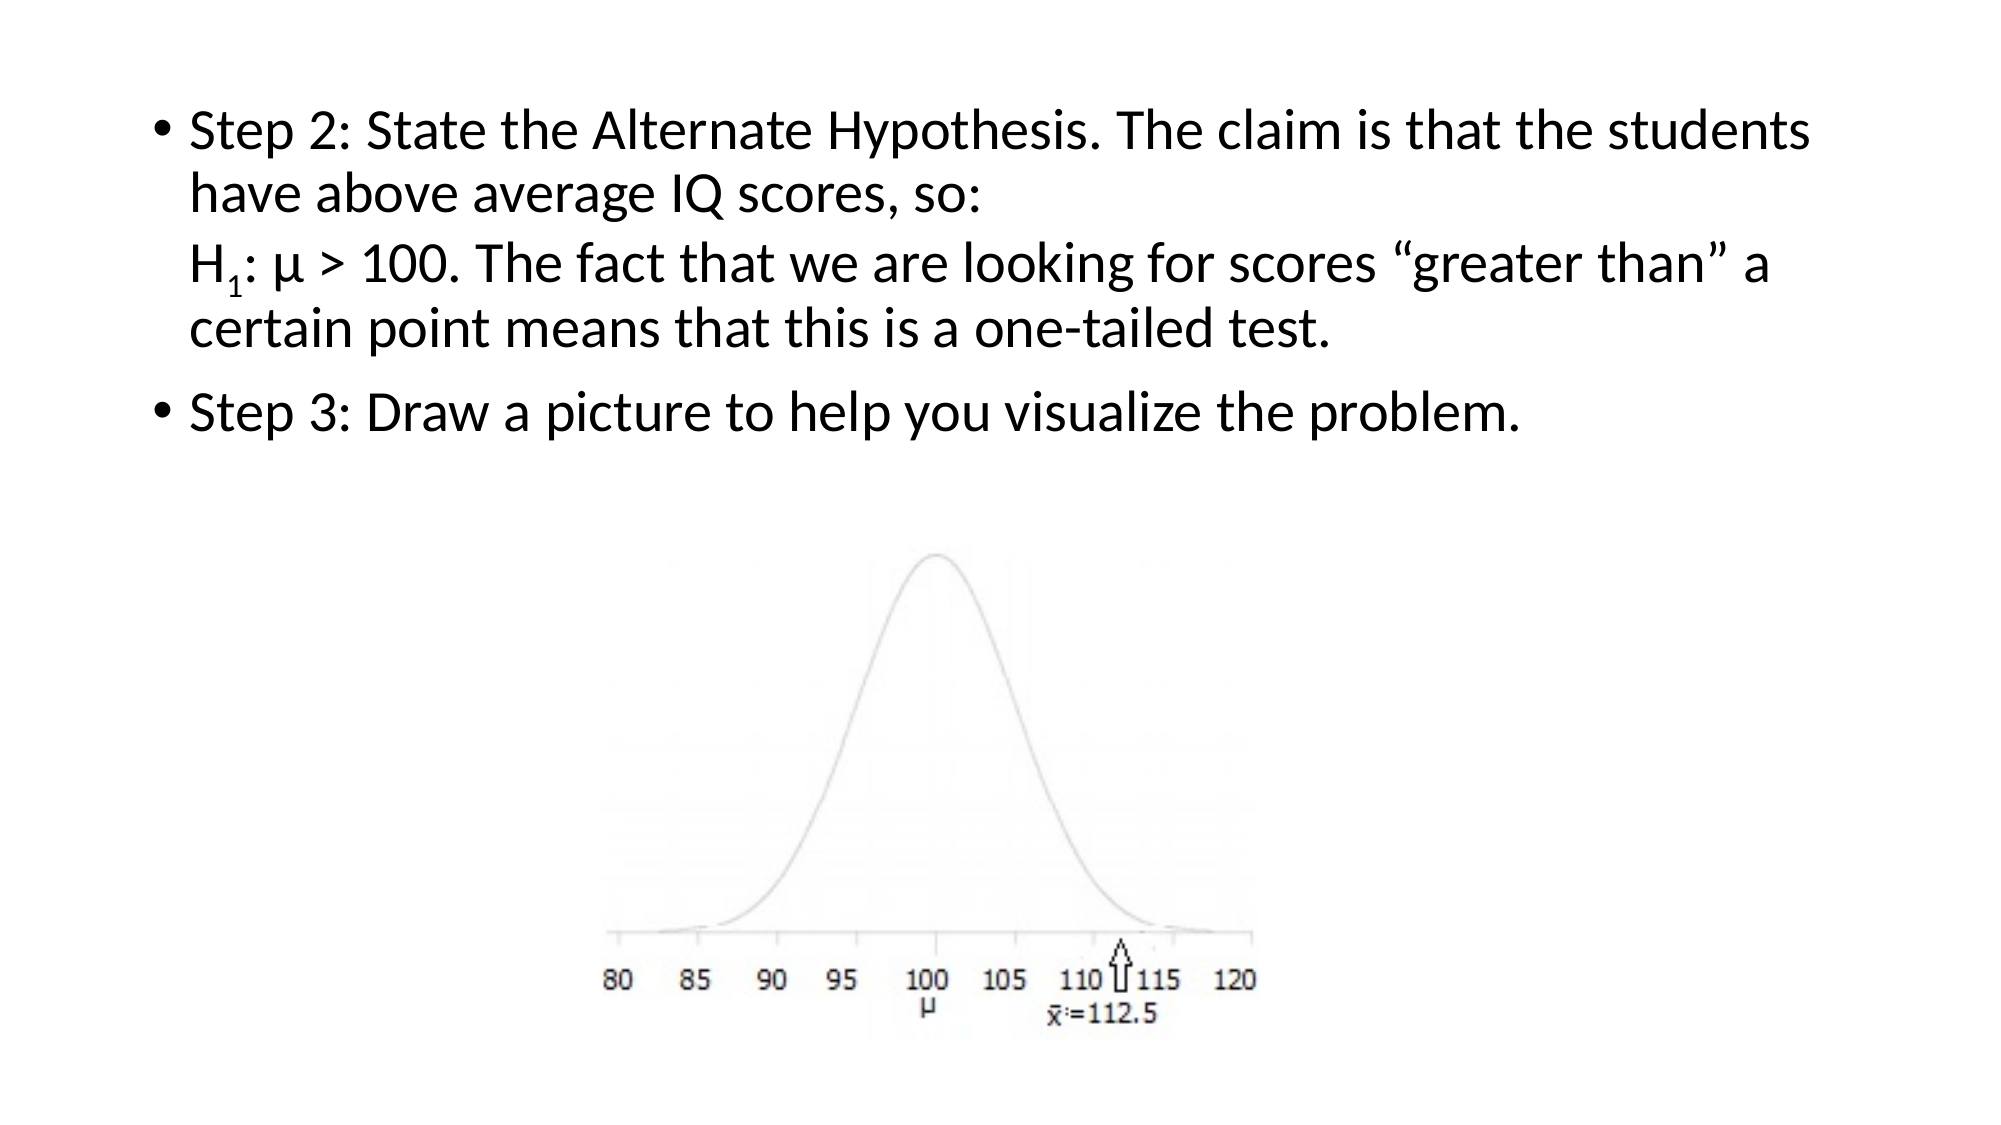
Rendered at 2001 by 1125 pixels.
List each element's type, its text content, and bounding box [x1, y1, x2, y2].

picture [561, 506, 1341, 1093]
list Step 2: State the Alternate Hypothesis. The claim is that the students have above average IQ scores, so: H1: μ > 100. The fact that we are looking for scores “greater than” a certain point means that this is a one-tailed test. Step 3: Draw a picture to help you visualize the problem. [137, 92, 1863, 1034]
